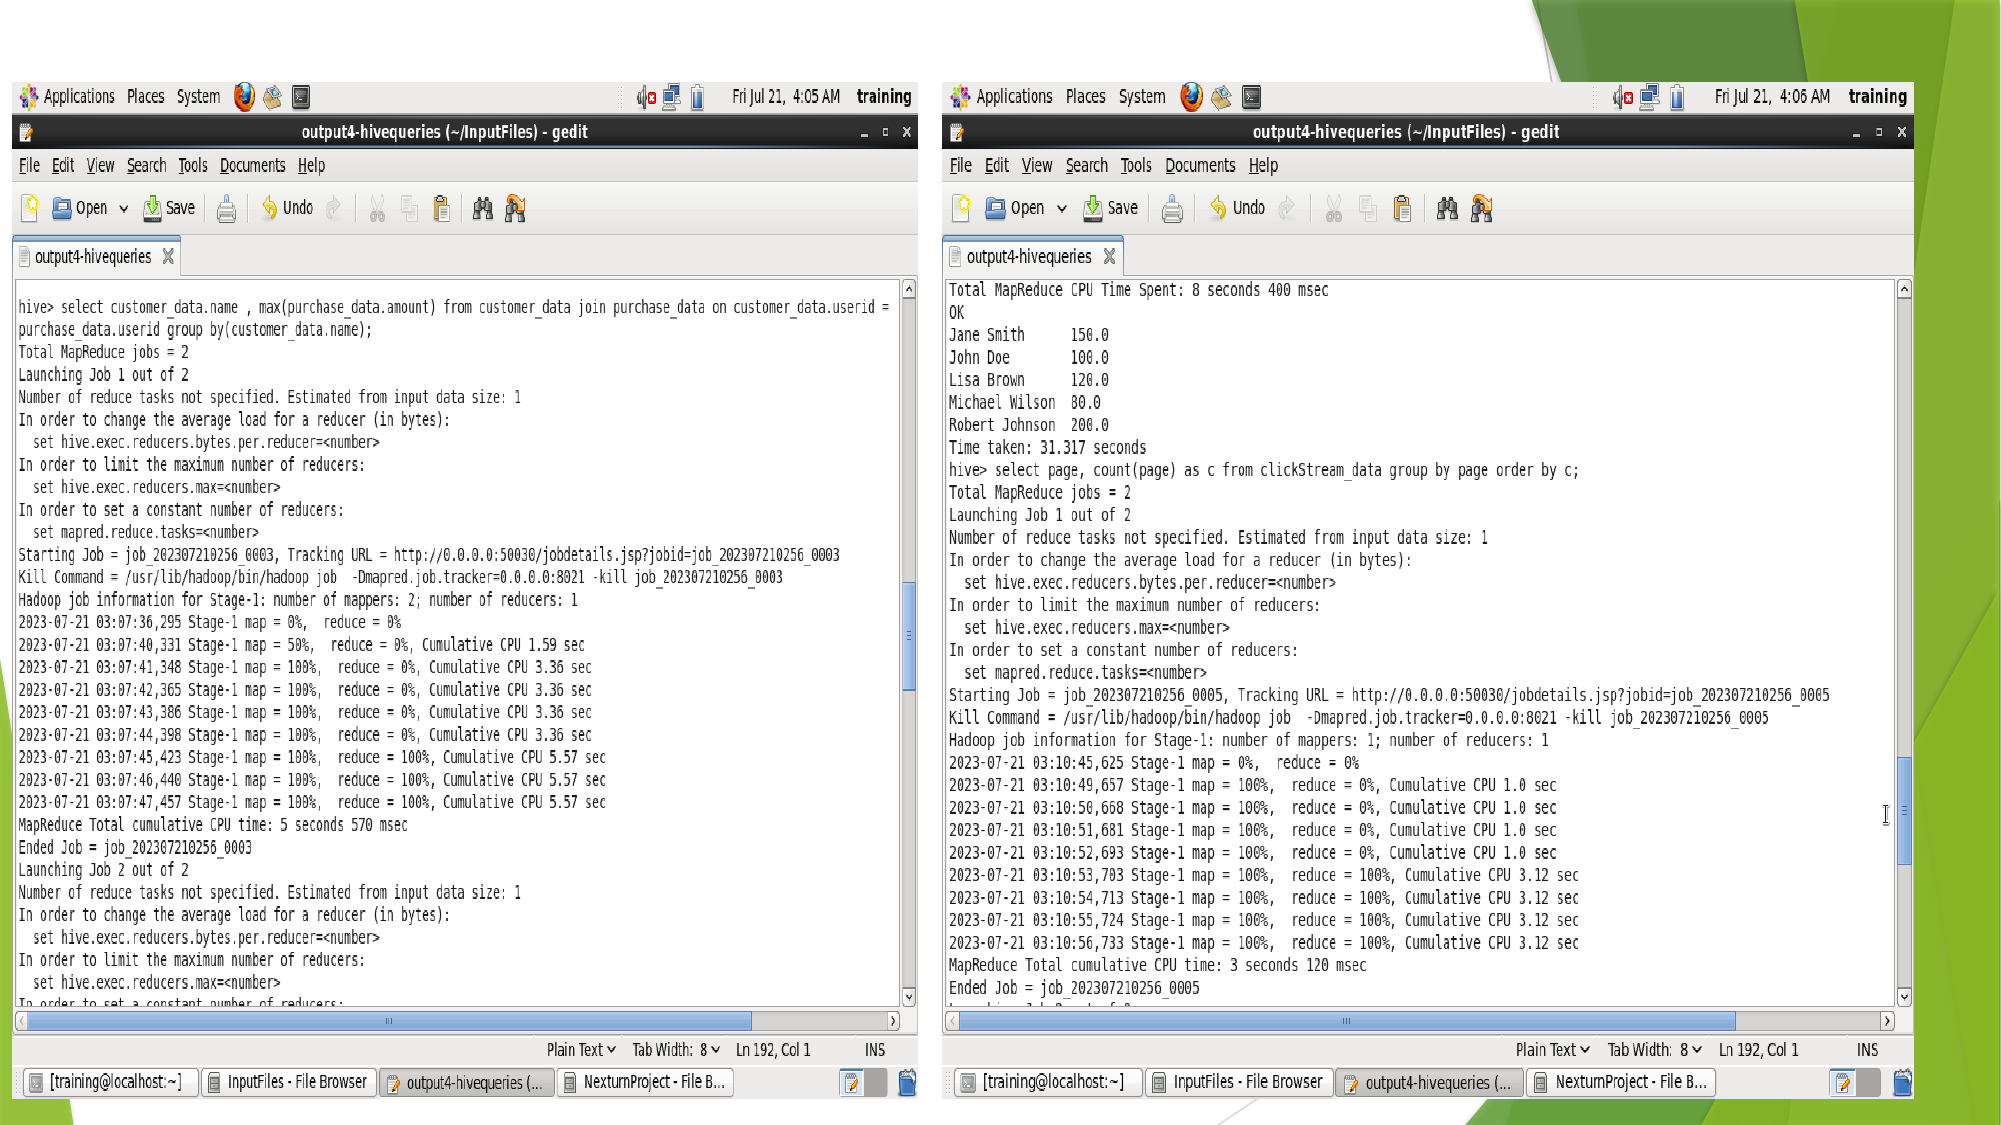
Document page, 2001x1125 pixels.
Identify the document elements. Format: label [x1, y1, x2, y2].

picture [942, 81, 1915, 1099]
picture [11, 81, 918, 1099]
